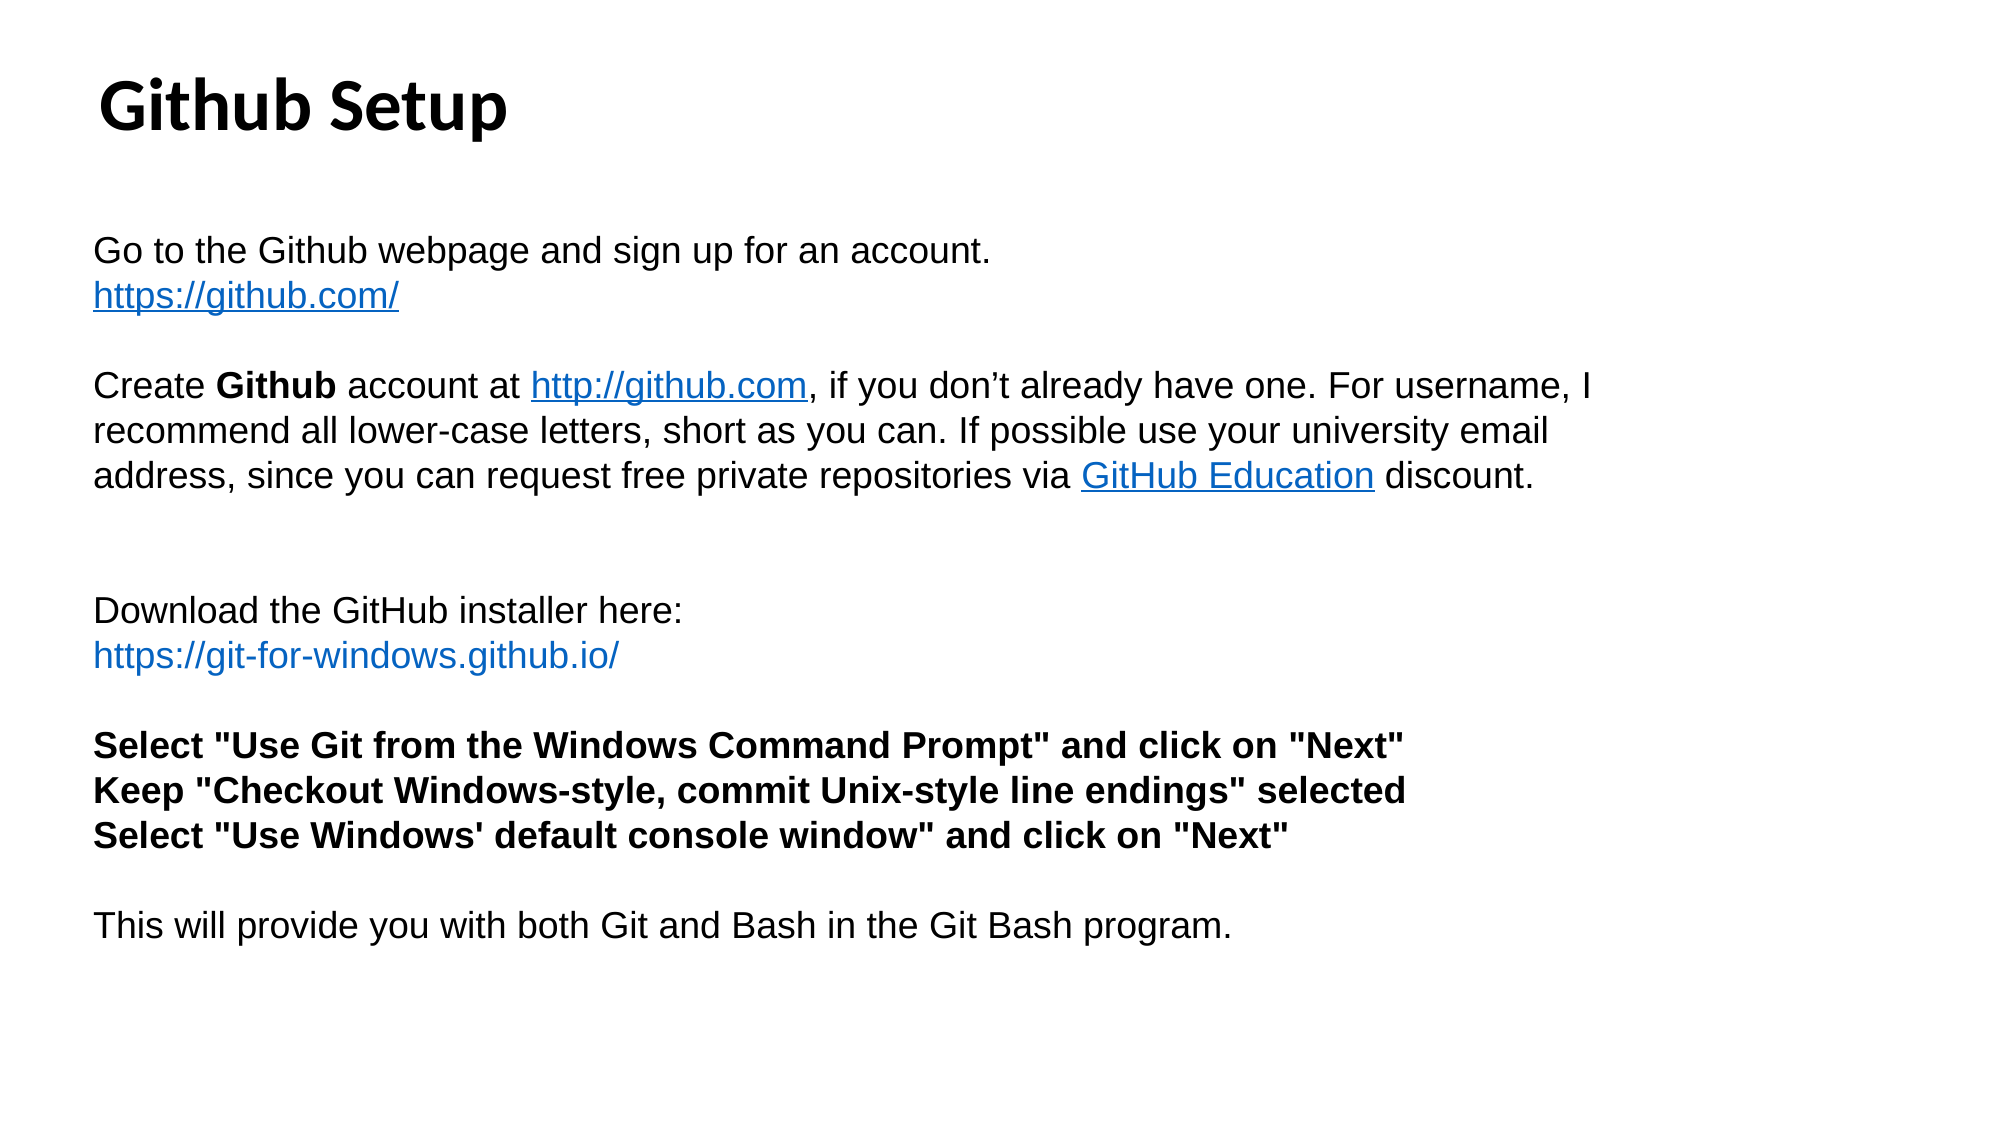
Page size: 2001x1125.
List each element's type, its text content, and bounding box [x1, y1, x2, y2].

text_box Github Setup [84, 48, 524, 154]
text_box Go to the Github webpage and sign up for an account. https://github.com/ Create Github account at http://github.com, if you don’t already have one. For username, I recommend all lower-case letters, short as you can. If possible use your university email address, since you can request free private repositories via GitHub Education discount. Download the GitHub installer here: https://git-for-windows.github.io/ Select "Use Git from the Windows Command Prompt" and click on "Next" Keep "Checkout Windows-style, commit Unix-style line endings" selected Select "Use Windows' default console window" and click on "Next" This will provide you with both Git and Bash in the Git Bash program. [78, 196, 1707, 1065]
